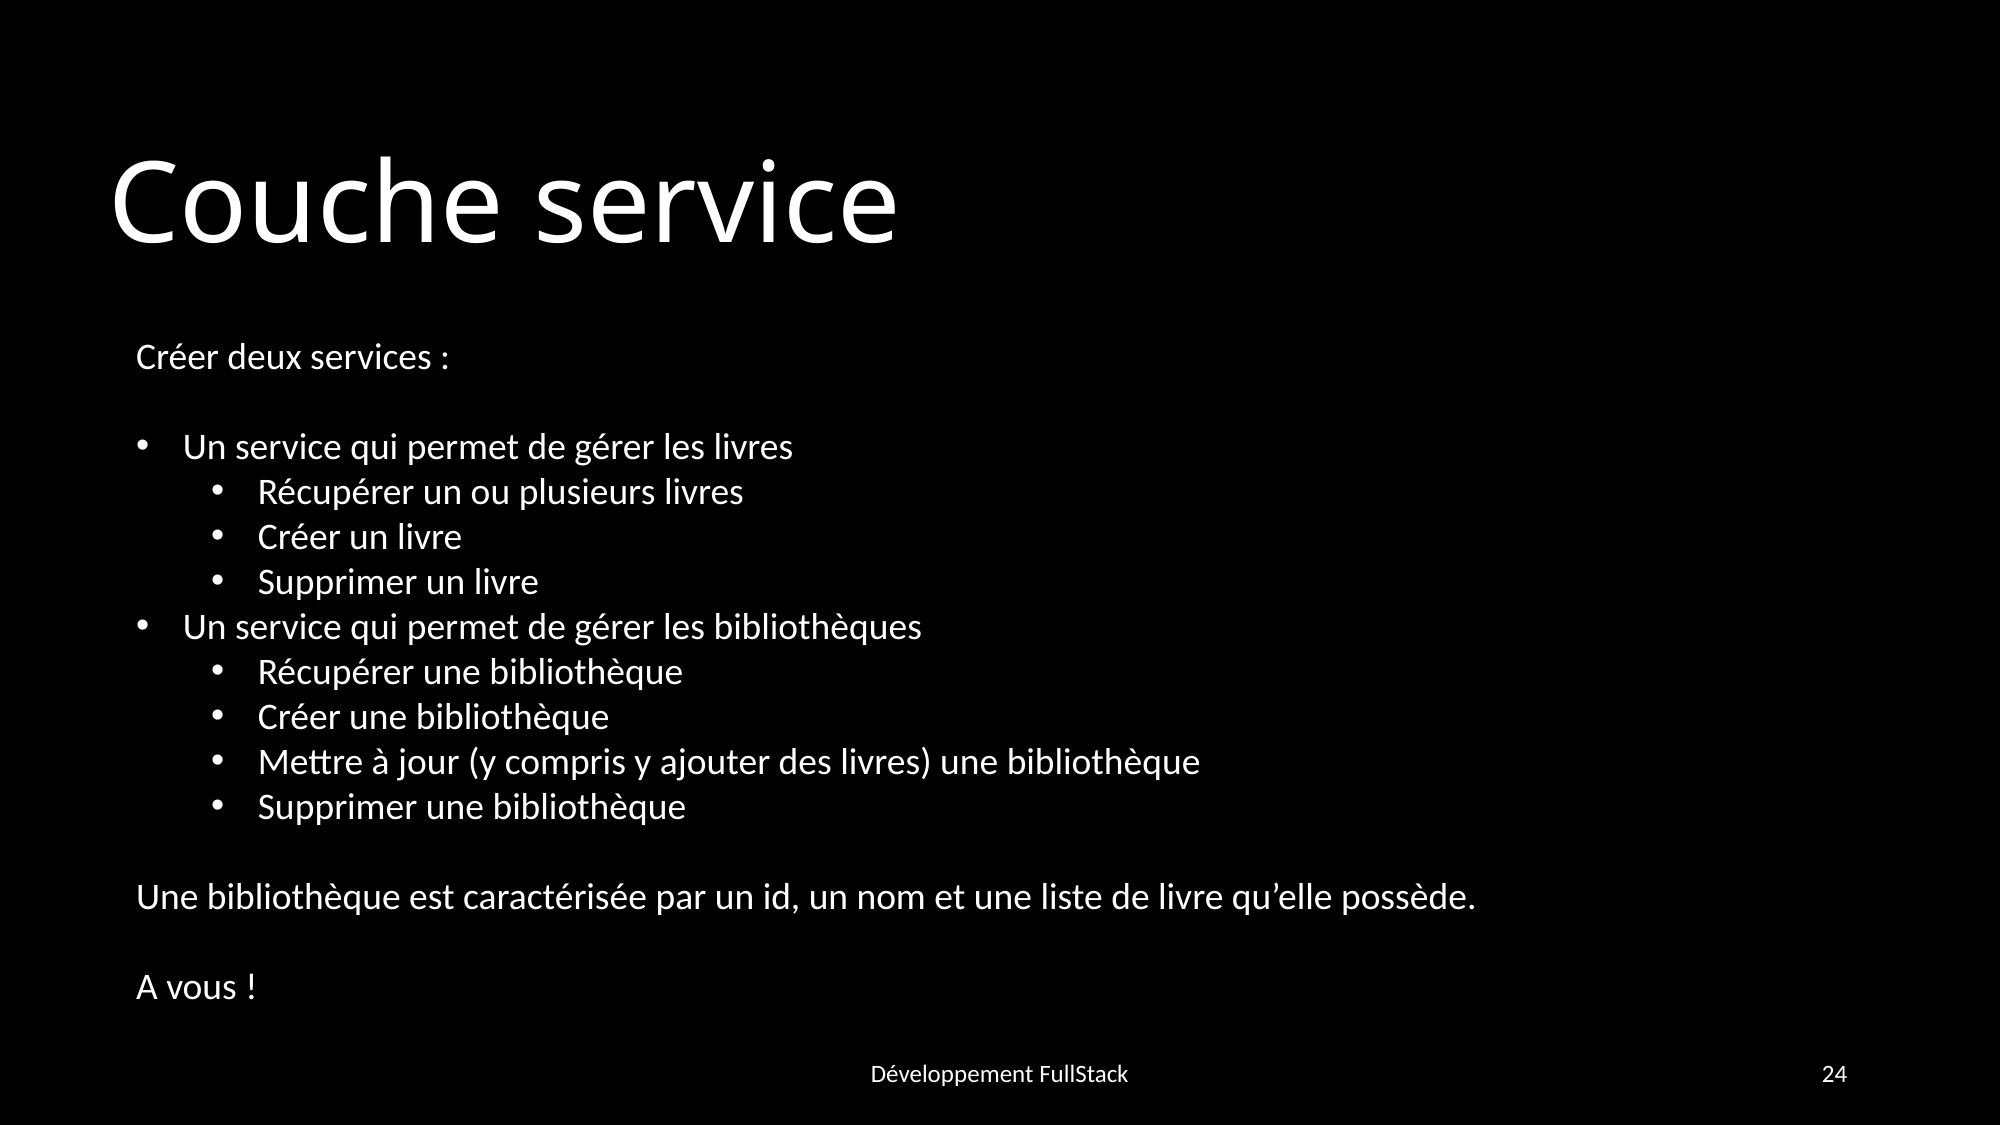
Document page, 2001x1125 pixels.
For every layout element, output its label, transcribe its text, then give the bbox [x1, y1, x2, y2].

title Couche service [93, 39, 1902, 275]
text_box Créer deux services : Un service qui permet de gérer les livres Récupérer un ou plusieurs livres Créer un livre Supprimer un livre Un service qui permet de gérer les bibliothèques Récupérer une bibliothèque Créer une bibliothèque Mettre à jour (y compris y ajouter des livres) une bibliothèque Supprimer une bibliothèque Une bibliothèque est caractérisée par un id, un nom et une liste de livre qu’elle possède. A vous ! [121, 324, 1782, 1015]
slide_number 24 [1412, 1042, 1863, 1103]
footer Développement FullStack [662, 1042, 1338, 1103]
